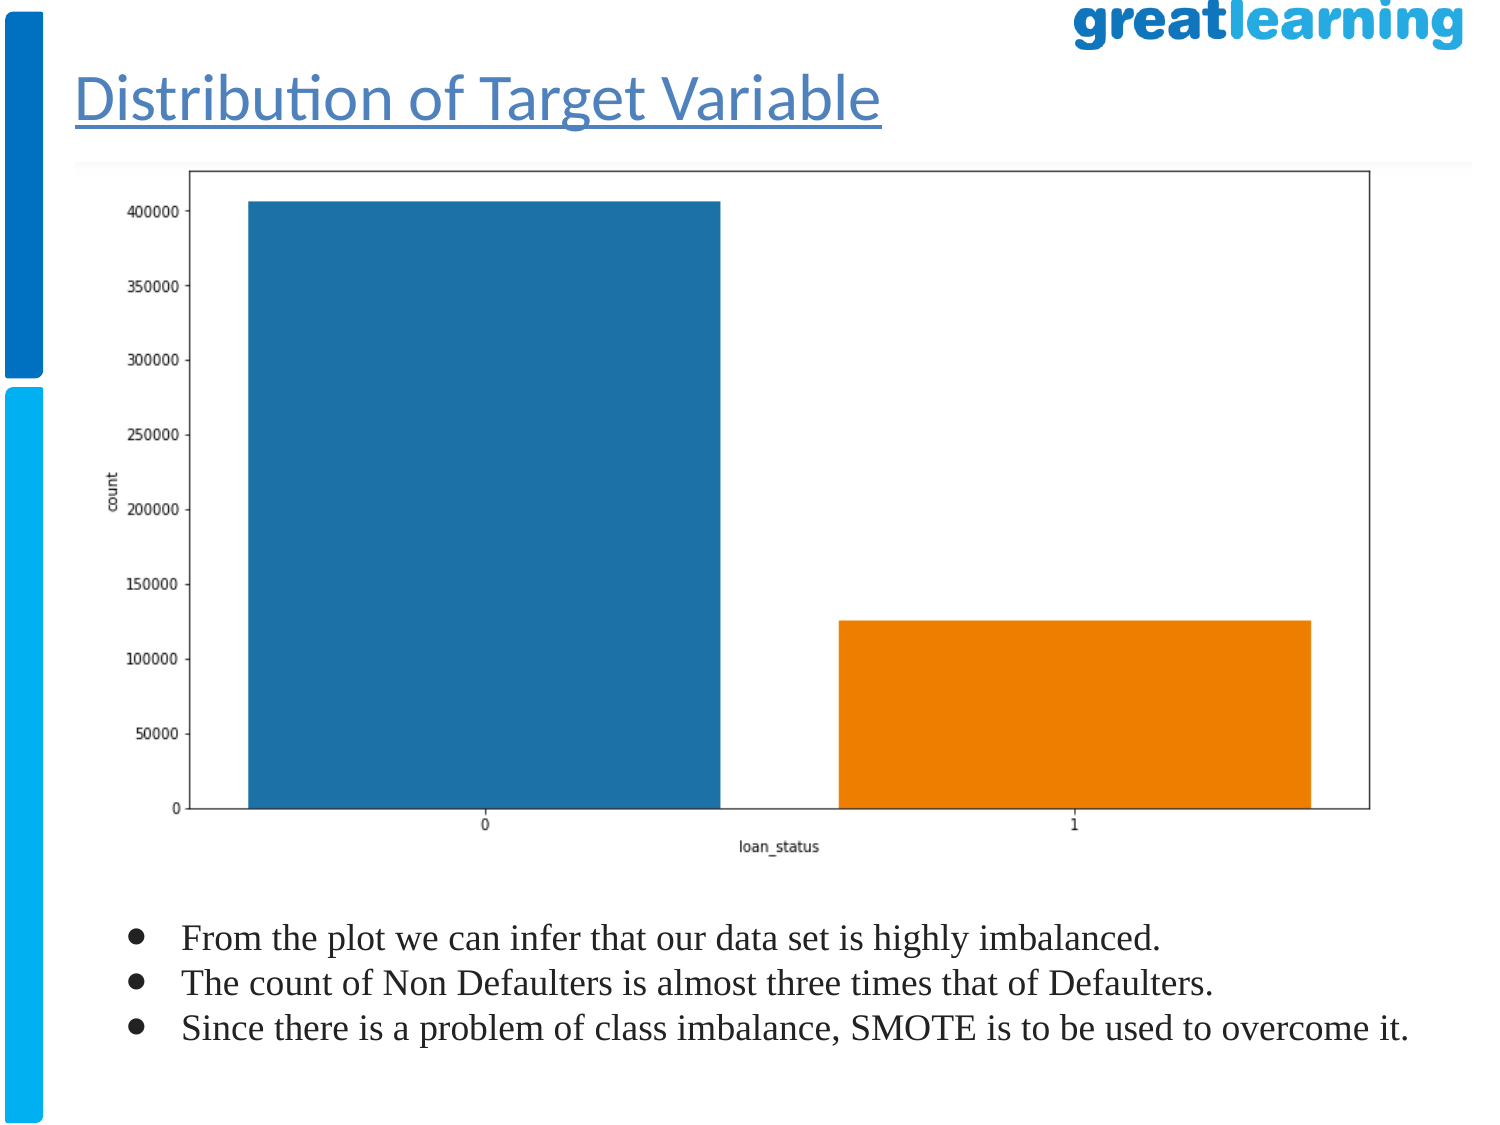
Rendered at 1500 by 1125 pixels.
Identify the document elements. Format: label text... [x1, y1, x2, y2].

title Distribution of Target Variable [59, 16, 1335, 172]
text_box From the plot we can infer that our data set is highly imbalanced. The count of Non Defaulters is almost three times that of Defaulters. Since there is a problem of class imbalance, SMOTE is to be used to overcome it. [91, 897, 1463, 1063]
picture [75, 162, 1472, 867]
picture [1074, 0, 1463, 50]
